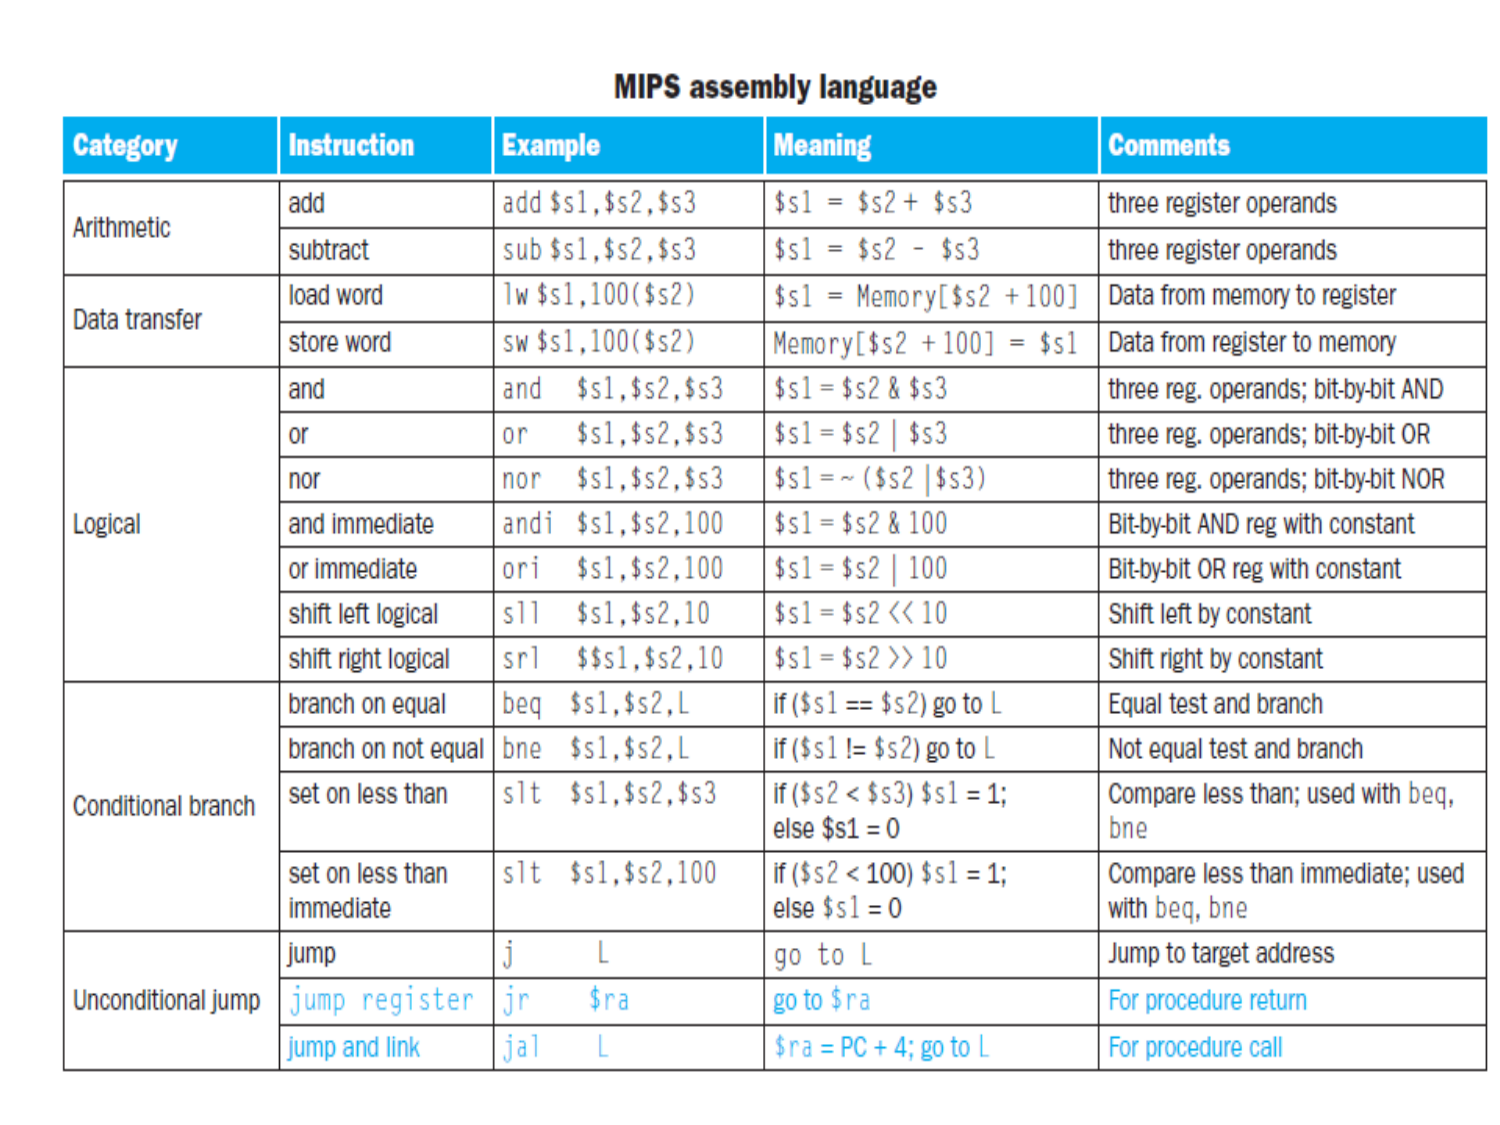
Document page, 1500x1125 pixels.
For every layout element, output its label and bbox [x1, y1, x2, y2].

picture [57, 62, 1500, 1088]
